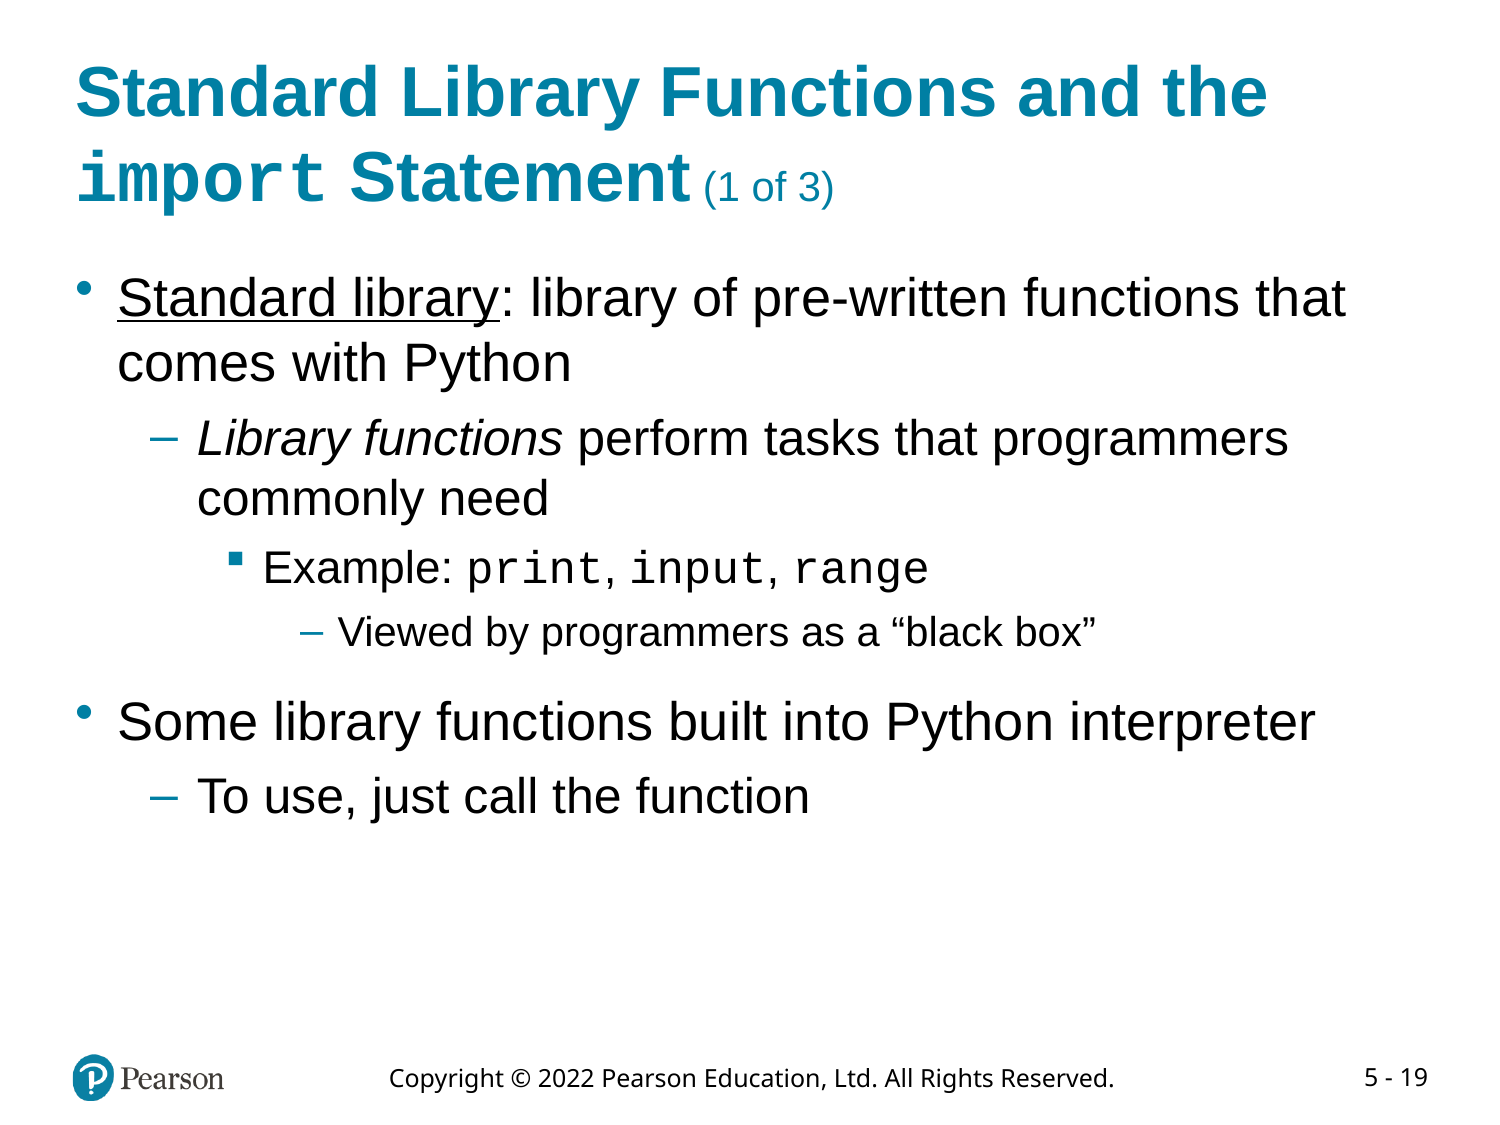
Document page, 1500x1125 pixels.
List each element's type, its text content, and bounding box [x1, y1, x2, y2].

title Standard Library Functions and the import Statement (1 of 3) [75, 35, 1425, 216]
list Standard library: library of pre-written functions that comes with Python Library functions perform tasks that programmers commonly need Example: print, input, range Viewed by programmers as a “black box” Some library functions built into Python interpreter To use, just call the function [75, 262, 1425, 1005]
picture [99, 1054, 224, 1101]
picture [72, 1087, 83, 1101]
picture [72, 1054, 89, 1072]
picture [81, 1064, 107, 1089]
